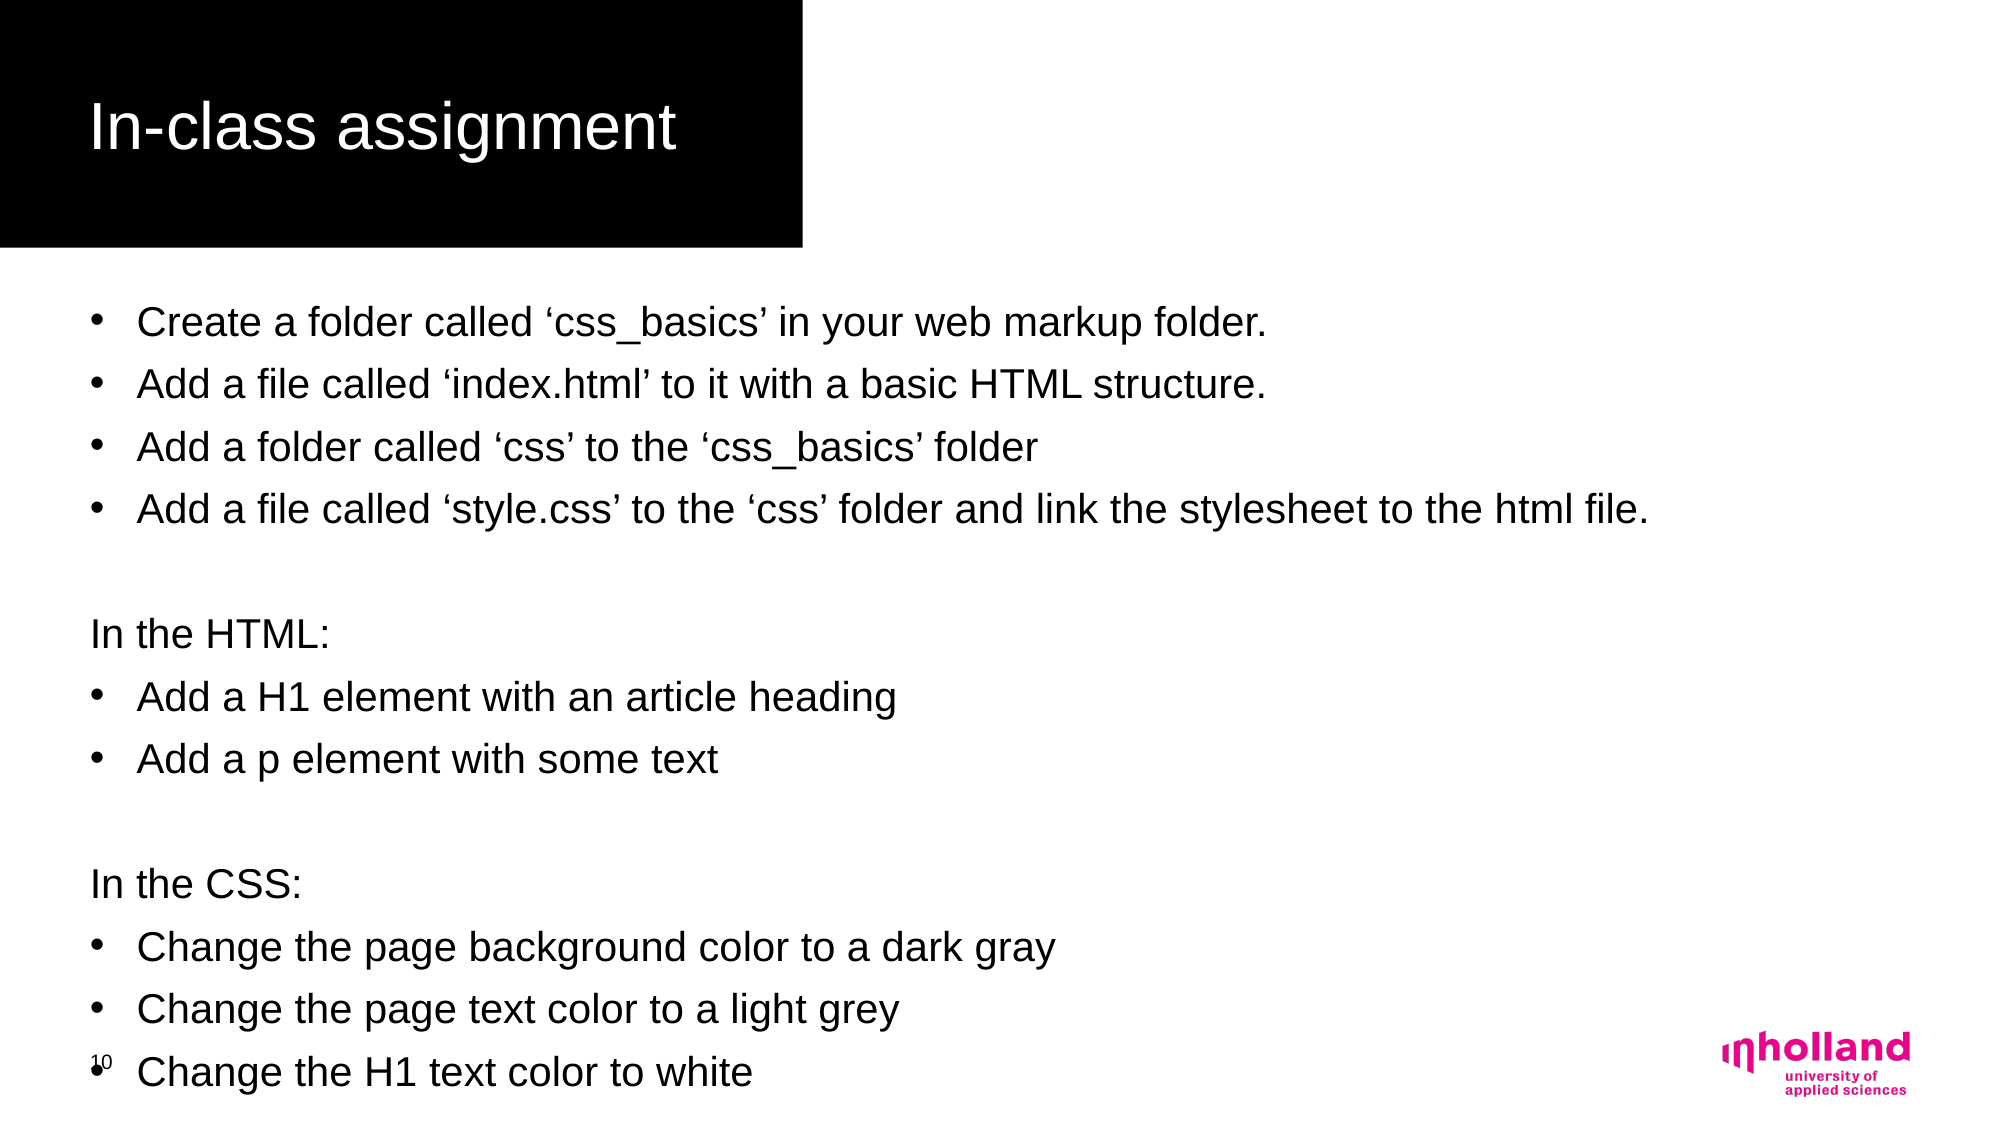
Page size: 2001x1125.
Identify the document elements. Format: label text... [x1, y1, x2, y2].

picture [1780, 1023, 1911, 1101]
list Create a folder called ‘css_basics’ in your web markup folder. Add a file called ‘index.html’ to it with a basic HTML structure. Add a folder called ‘css’ to the ‘css_basics’ folder Add a file called ‘style.css’ to the ‘css’ folder and link the stylesheet to the html file. In the HTML: Add a H1 element with an article heading Add a p element with some text In the CSS: Change the page background color to a dark gray Change the page text color to a light grey Change the H1 text color to white [89, 294, 1780, 1125]
slide_number 10 [89, 1050, 134, 1072]
title In-class assignment [0, 0, 803, 248]
